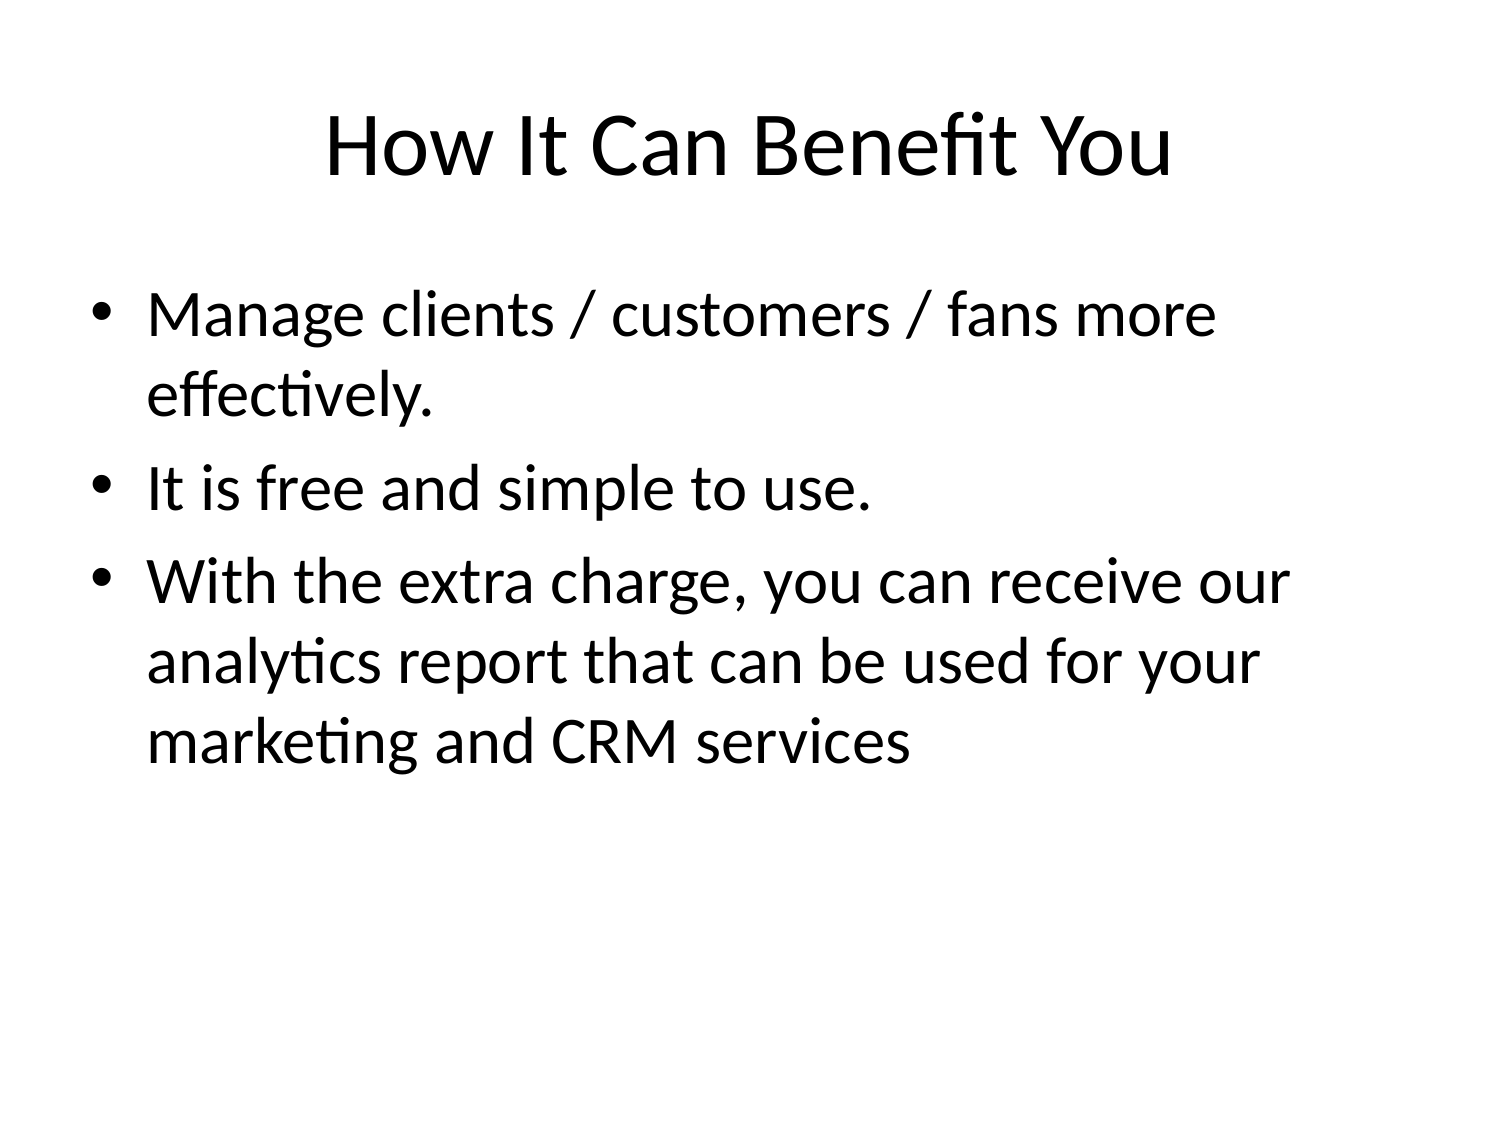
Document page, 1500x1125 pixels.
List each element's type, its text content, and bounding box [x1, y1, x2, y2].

list Manage clients / customers / fans more effectively. It is free and simple to use. With the extra charge, you can receive our analytics report that can be used for your marketing and CRM services [75, 262, 1425, 1005]
title How It Can Benefit You [75, 45, 1425, 233]
